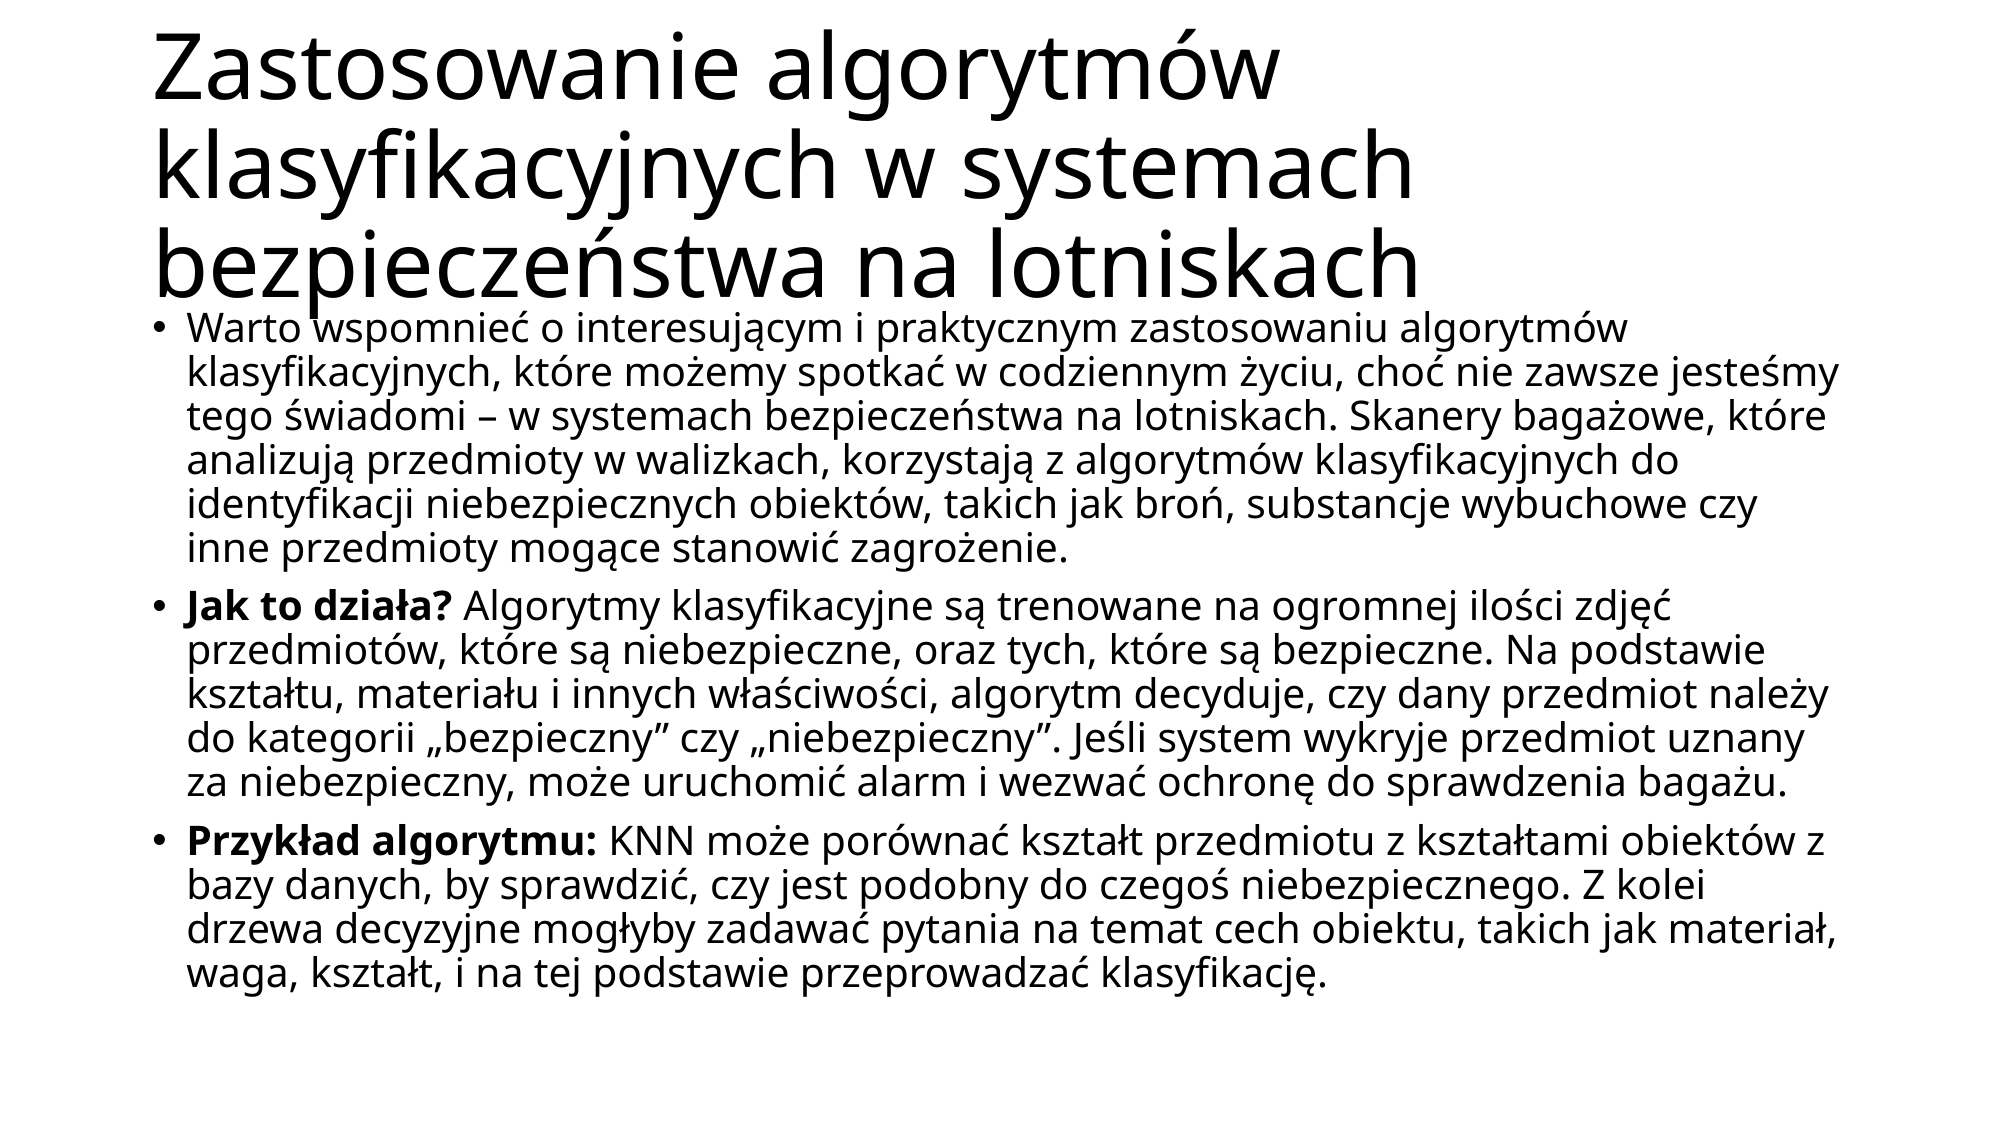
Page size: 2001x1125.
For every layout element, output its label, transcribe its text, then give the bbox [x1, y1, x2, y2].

list Warto wspomnieć o interesującym i praktycznym zastosowaniu algorytmów klasyfikacyjnych, które możemy spotkać w codziennym życiu, choć nie zawsze jesteśmy tego świadomi – w systemach bezpieczeństwa na lotniskach. Skanery bagażowe, które analizują przedmioty w walizkach, korzystają z algorytmów klasyfikacyjnych do identyfikacji niebezpiecznych obiektów, takich jak broń, substancje wybuchowe czy inne przedmioty mogące stanowić zagrożenie. Jak to działa? Algorytmy klasyfikacyjne są trenowane na ogromnej ilości zdjęć przedmiotów, które są niebezpieczne, oraz tych, które są bezpieczne. Na podstawie kształtu, materiału i innych właściwości, algorytm decyduje, czy dany przedmiot należy do kategorii „bezpieczny” czy „niebezpieczny”. Jeśli system wykryje przedmiot uznany za niebezpieczny, może uruchomić alarm i wezwać ochronę do sprawdzenia bagażu. Przykład algorytmu: KNN może porównać kształt przedmiotu z kształtami obiektów z bazy danych, by sprawdzić, czy jest podobny do czegoś niebezpiecznego. Z kolei drzewa decyzyjne mogłyby zadawać pytania na temat cech obiektu, takich jak materiał, waga, kształt, i na tej podstawie przeprowadzać klasyfikację. [137, 299, 1863, 1014]
title Zastosowanie algorytmów klasyfikacyjnych w systemach bezpieczeństwa na lotniskach [137, 59, 1863, 278]
